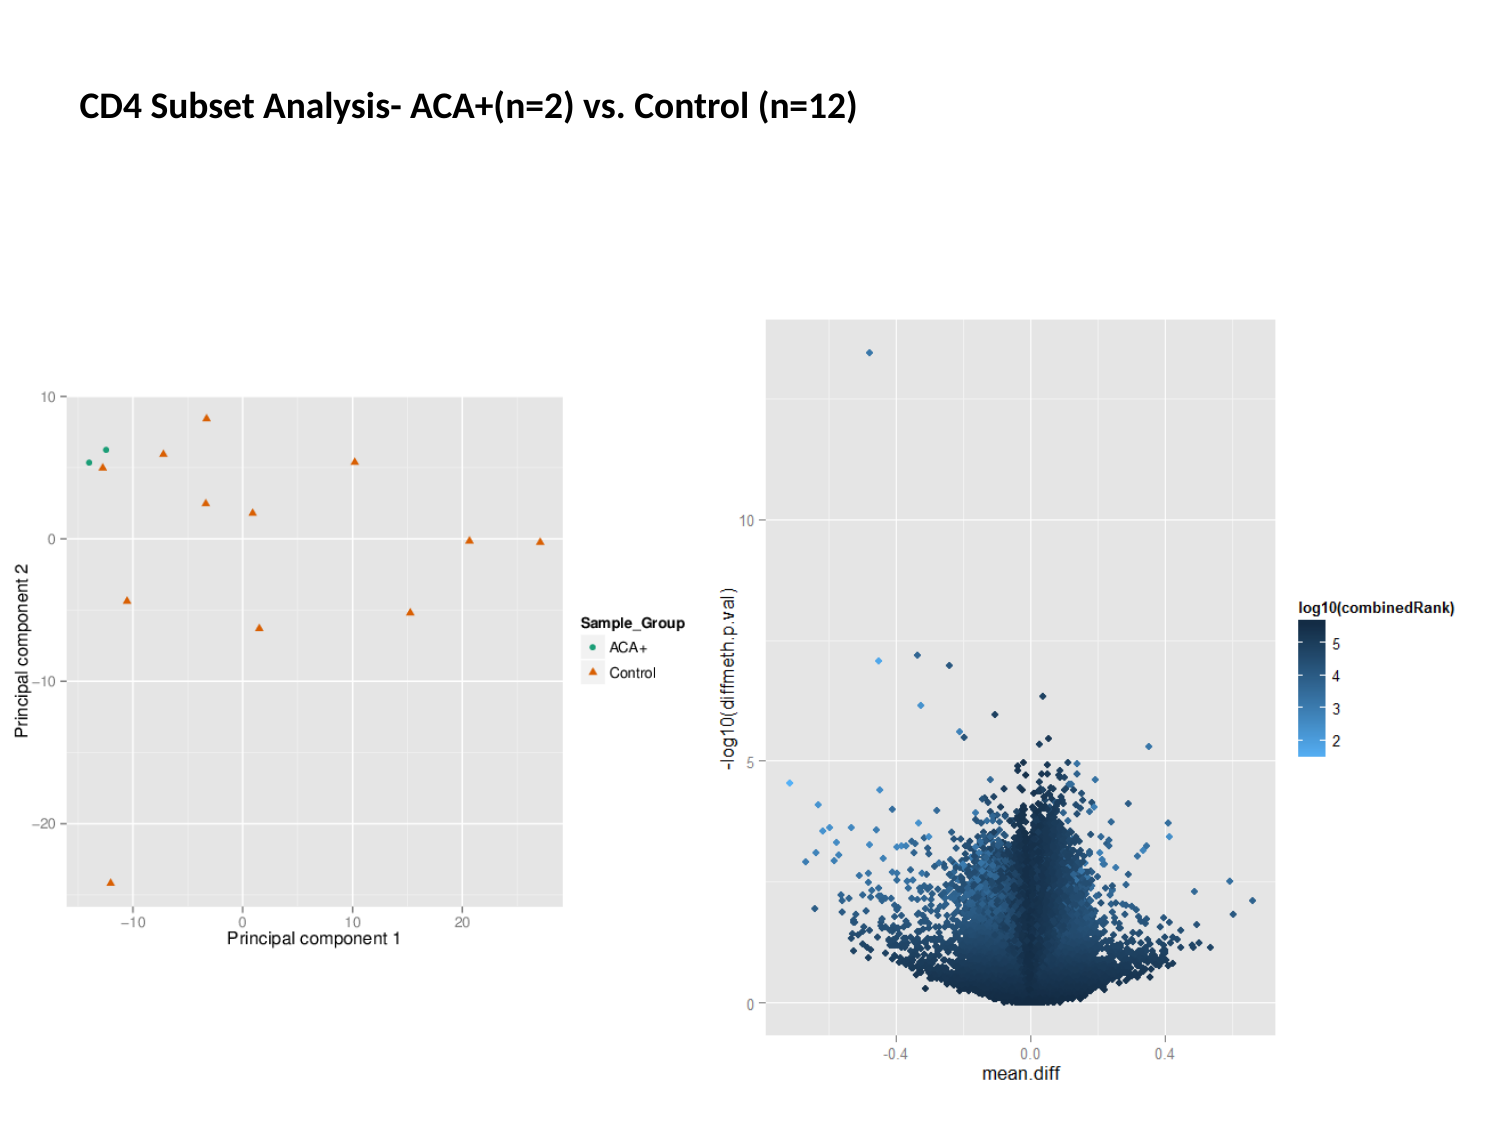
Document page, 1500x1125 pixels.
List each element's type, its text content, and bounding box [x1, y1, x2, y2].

text_box CD4 Subset Analysis- ACA+(n=2) vs. Control (n=12) [64, 73, 998, 134]
picture [1, 298, 1500, 1097]
